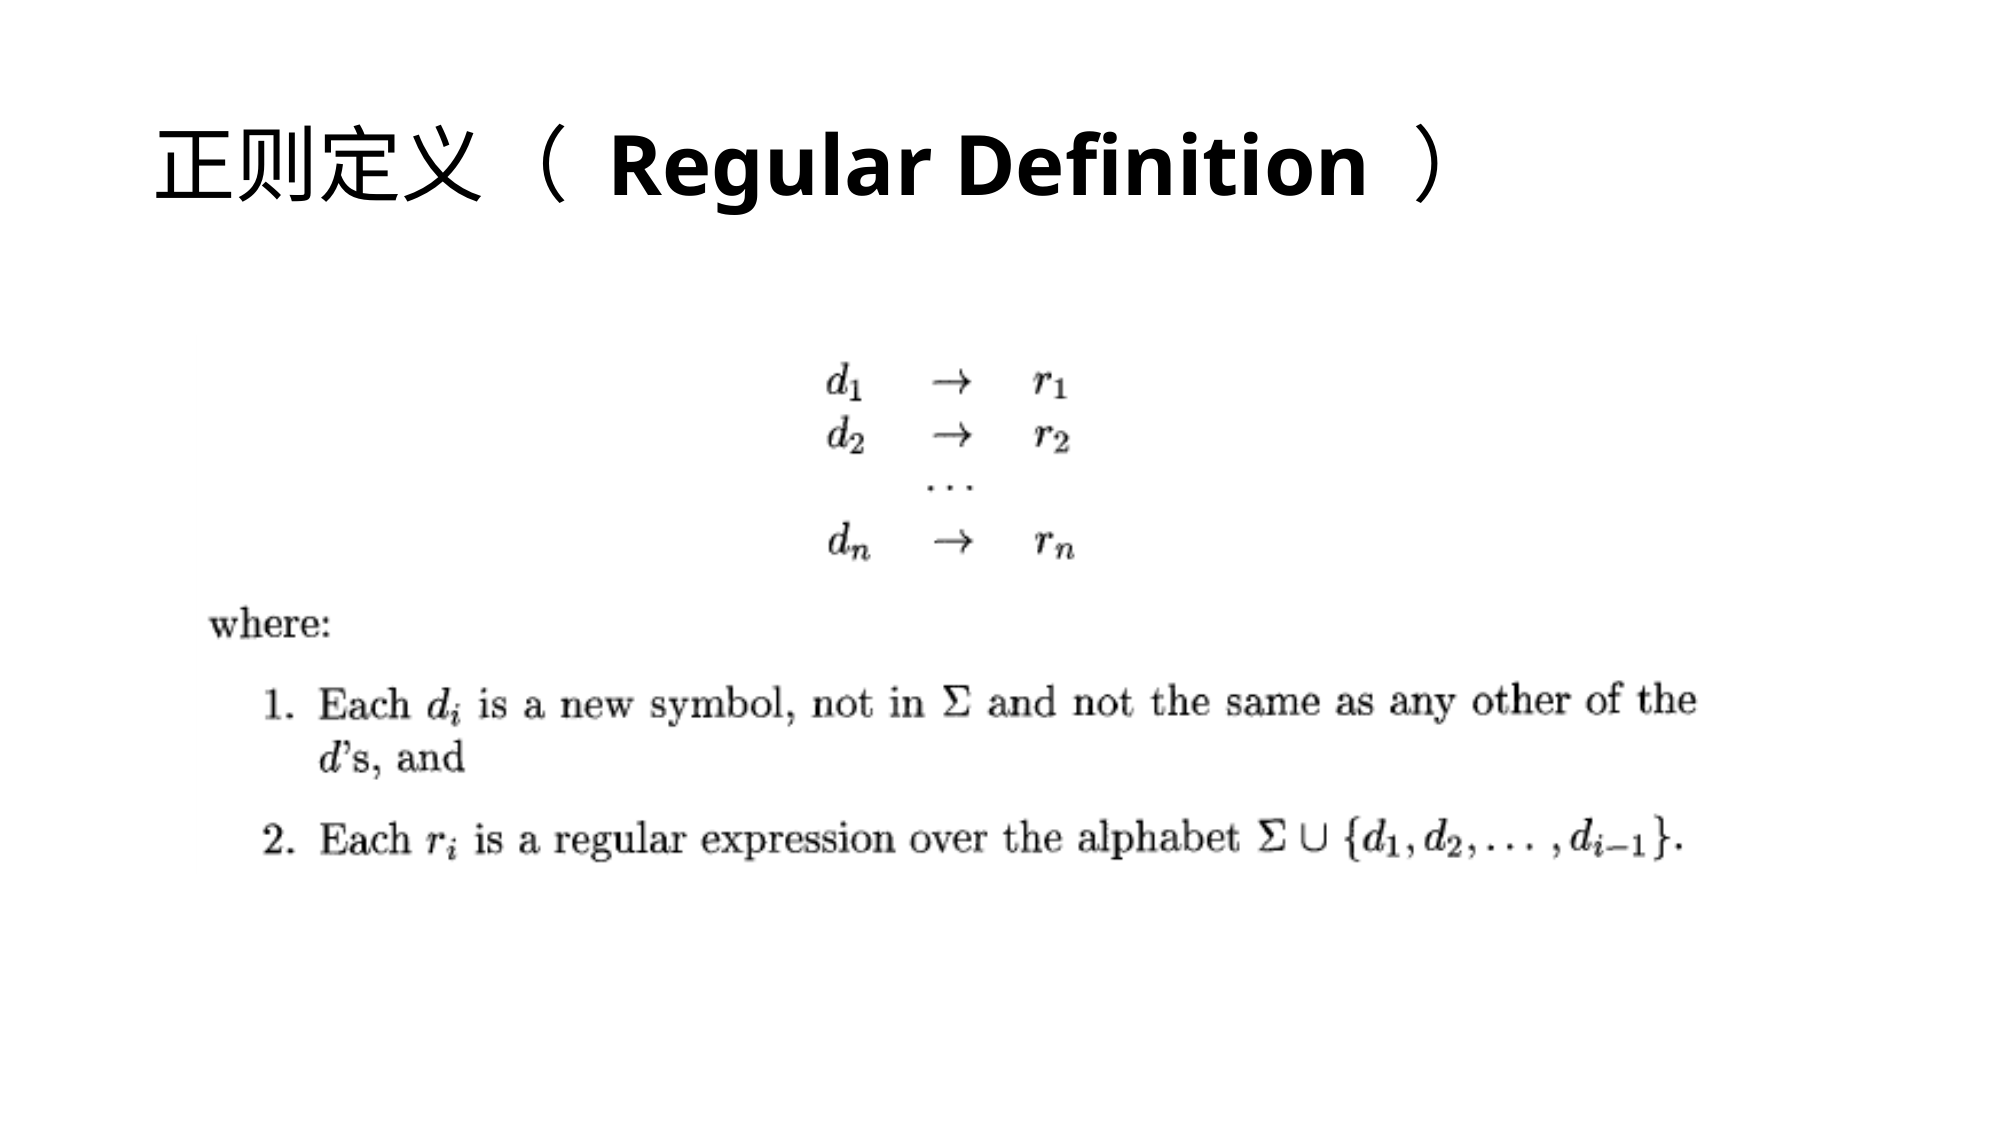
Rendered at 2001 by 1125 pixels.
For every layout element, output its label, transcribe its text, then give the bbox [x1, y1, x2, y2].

title 正则定义（ Regular Definition ） [137, 59, 1863, 278]
picture [195, 335, 1728, 874]
